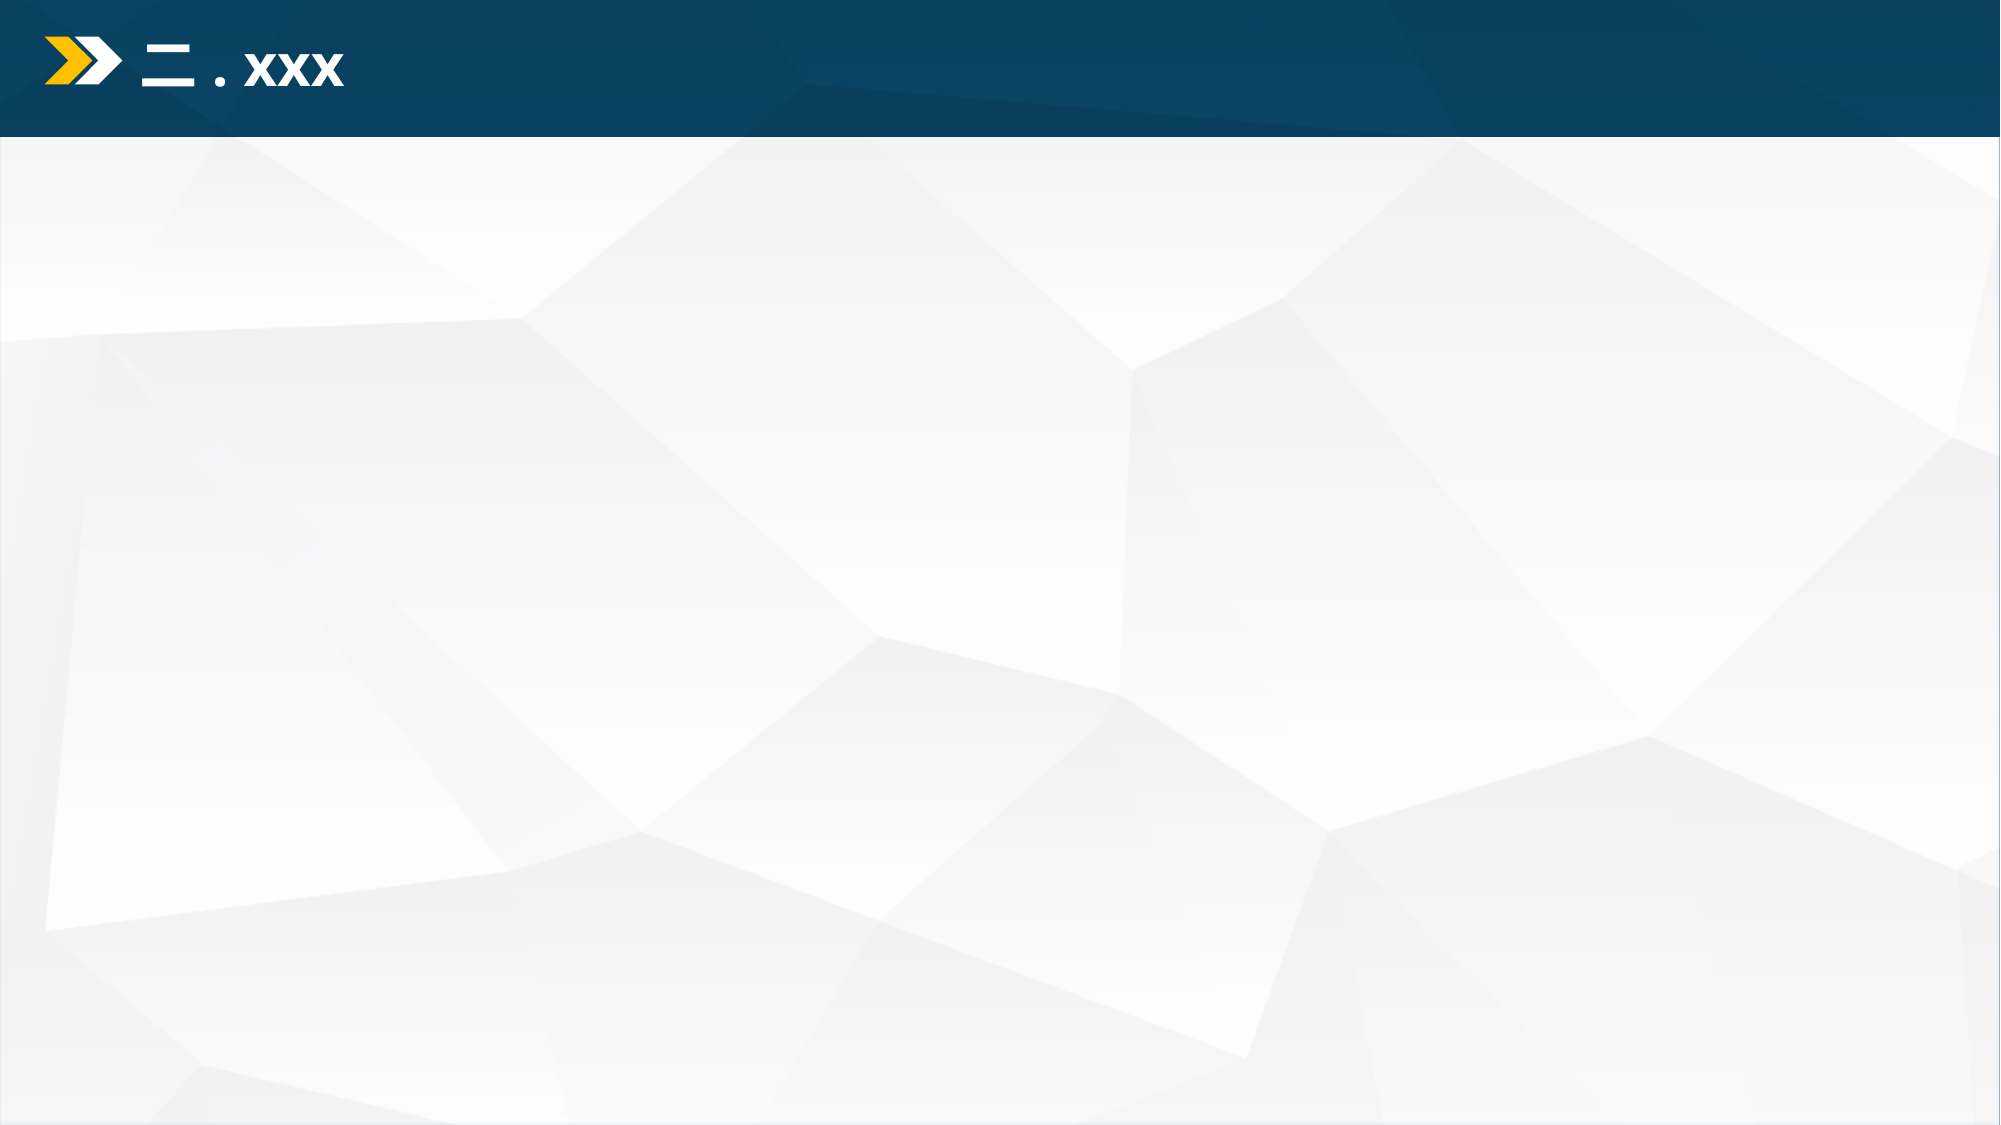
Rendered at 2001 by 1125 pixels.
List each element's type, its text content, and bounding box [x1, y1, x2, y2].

text_box 二. xxx [124, 21, 360, 106]
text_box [44, 36, 123, 85]
picture [0, 0, 2000, 1125]
